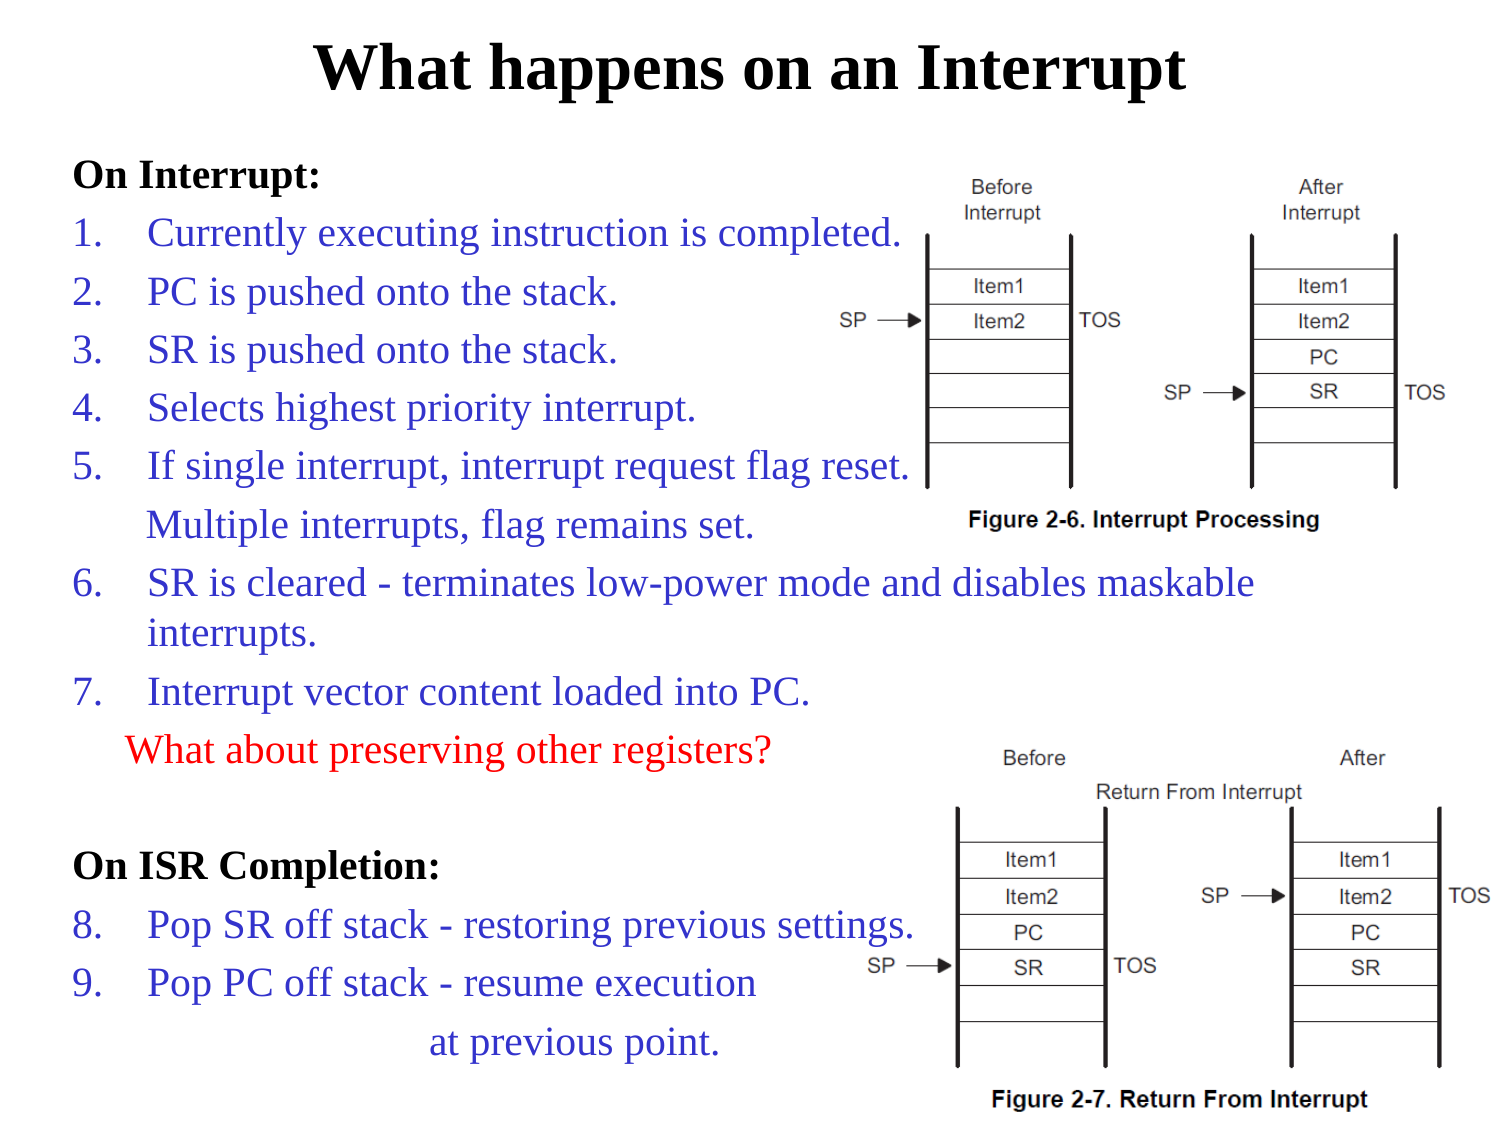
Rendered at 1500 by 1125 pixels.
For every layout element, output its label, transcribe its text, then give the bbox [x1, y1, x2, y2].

title What happens on an Interrupt [112, 24, 1388, 101]
picture [804, 162, 1500, 552]
picture [844, 740, 1500, 1125]
list On Interrupt: Currently executing instruction is completed. PC is pushed onto the stack. SR is pushed onto the stack. Selects highest priority interrupt. If single interrupt, interrupt request flag reset. Multiple interrupts, flag remains set. SR is cleared - terminates low-power mode and disables maskable interrupts. Interrupt vector content loaded into PC. What about preserving other registers? On ISR Completion: Pop SR off stack - restoring previous settings. Pop PC off stack - resume execution at previous point. [56, 138, 1452, 1083]
